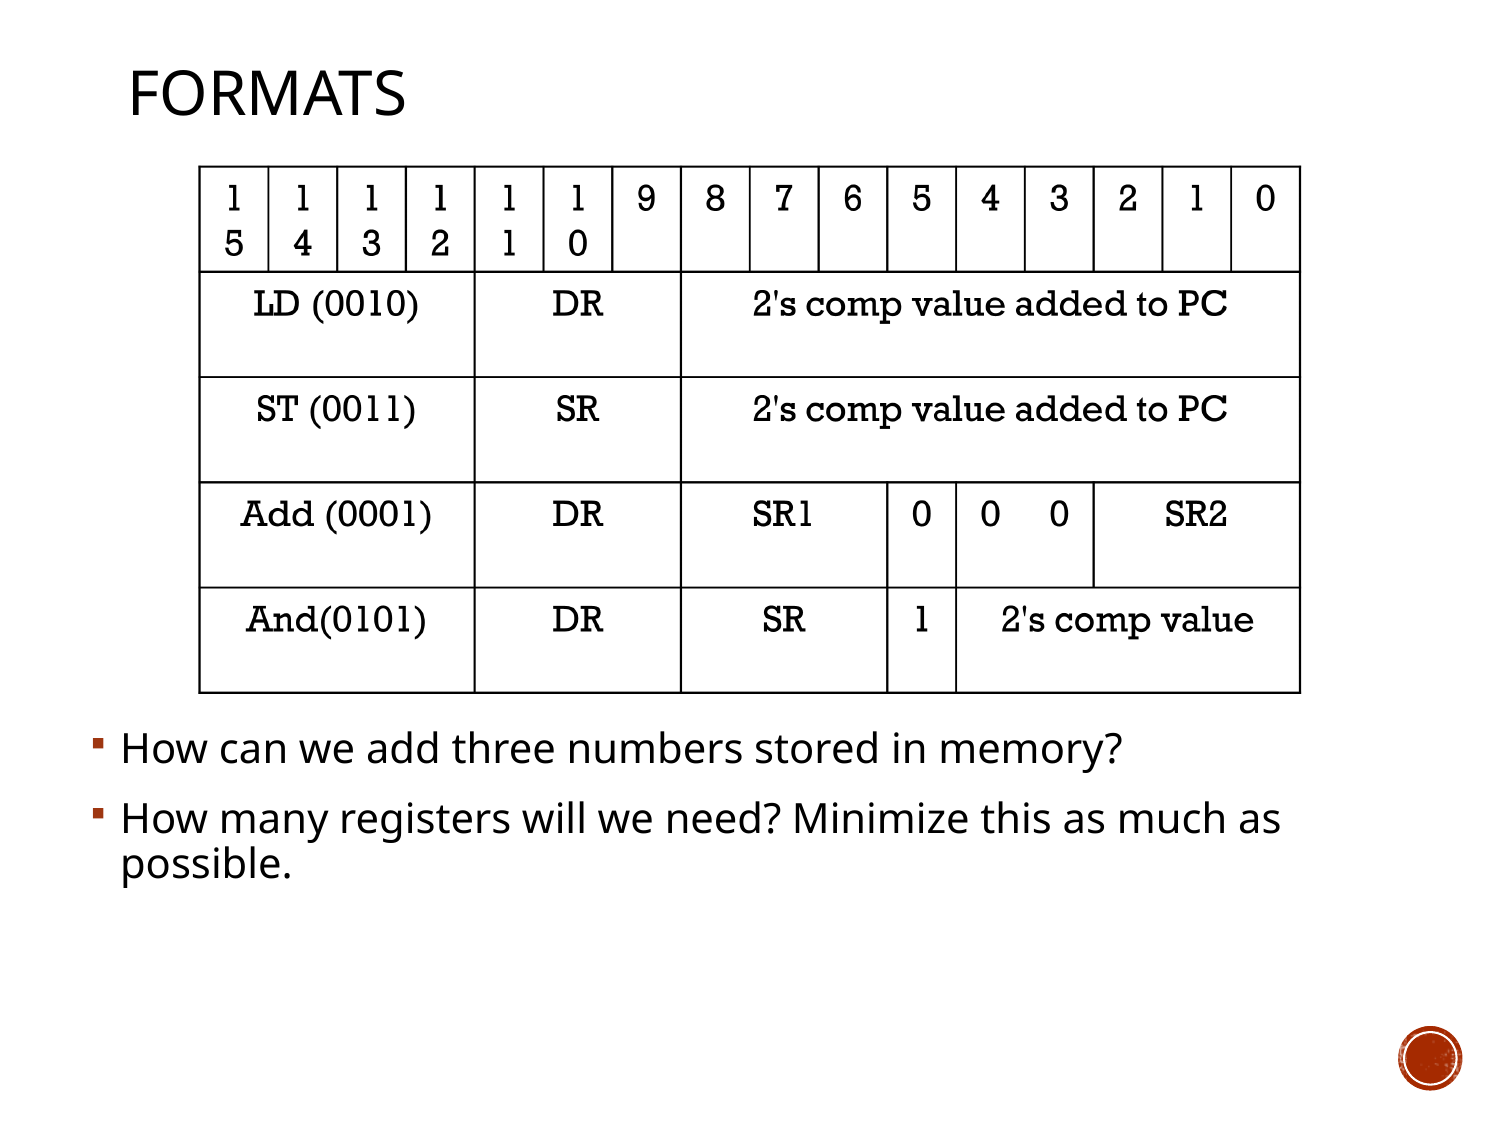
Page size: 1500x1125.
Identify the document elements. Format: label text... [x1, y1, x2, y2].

title Formats [112, 53, 1388, 137]
list How can we add three numbers stored in memory? How many registers will we need? Minimize this as much as possible. [75, 575, 1425, 1030]
picture [198, 162, 1302, 694]
